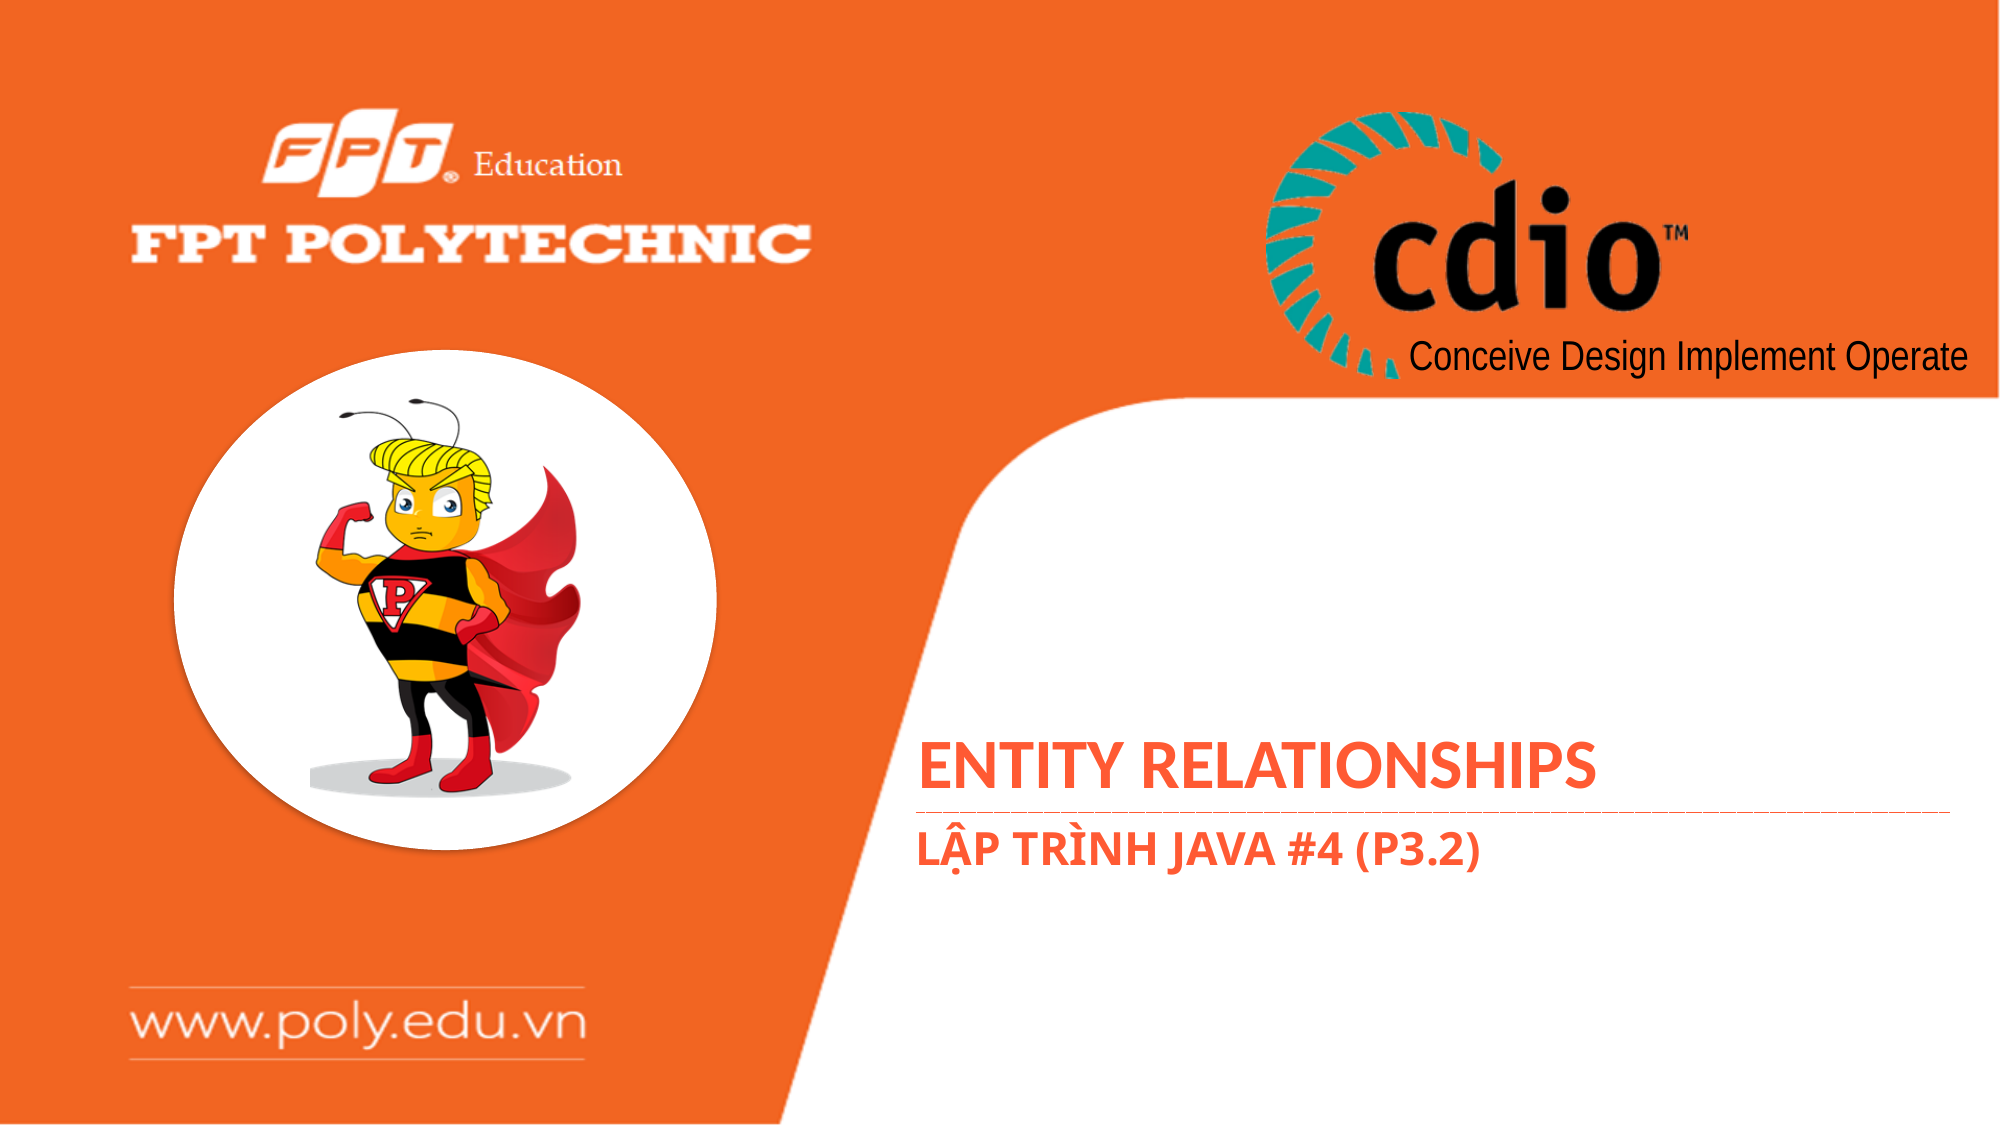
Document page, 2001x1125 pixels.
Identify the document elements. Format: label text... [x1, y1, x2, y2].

subtitle Lập trình Java #4 (P3.2) [900, 812, 2000, 975]
text_box Conceive Design Implement Operate [1690, 321, 1985, 386]
title Entity Relationships [903, 702, 1904, 819]
picture [0, 0, 2001, 1125]
